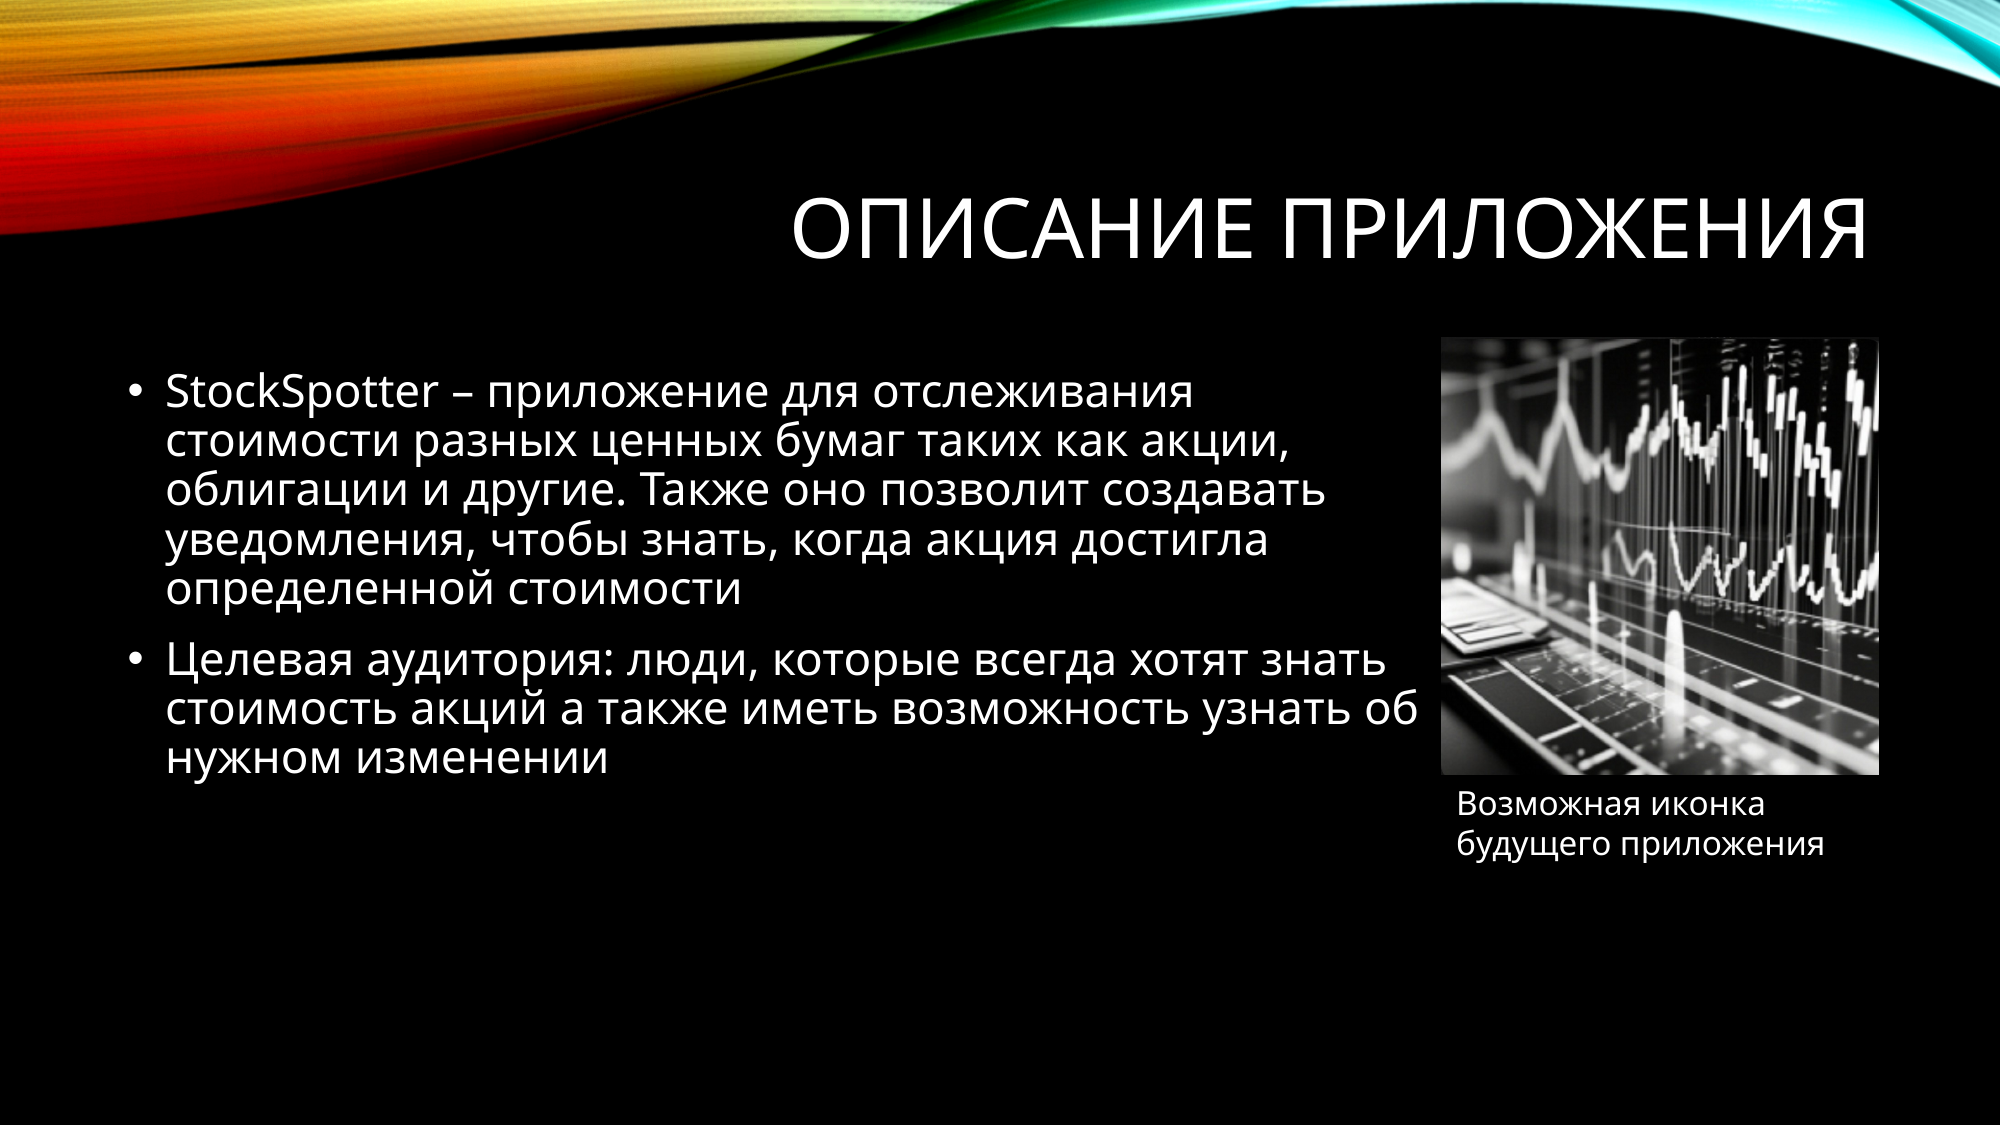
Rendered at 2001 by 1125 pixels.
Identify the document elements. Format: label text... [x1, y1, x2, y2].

picture [1441, 337, 1879, 775]
text_box Возможная иконка будущего приложения [1441, 775, 1879, 870]
list StockSpotter – приложение для отслеживания стоимости разных ценных бумаг таких как акции, облигации и другие. Также оно позволит создавать уведомления, чтобы знать, когда акция достигла определенной стоимости Целевая аудитория: люди, которые всегда хотят знать стоимость акций а также иметь возможность узнать об нужном изменении [112, 360, 1442, 1021]
picture [0, 0, 2000, 237]
title Описание приложения [474, 125, 1888, 338]
